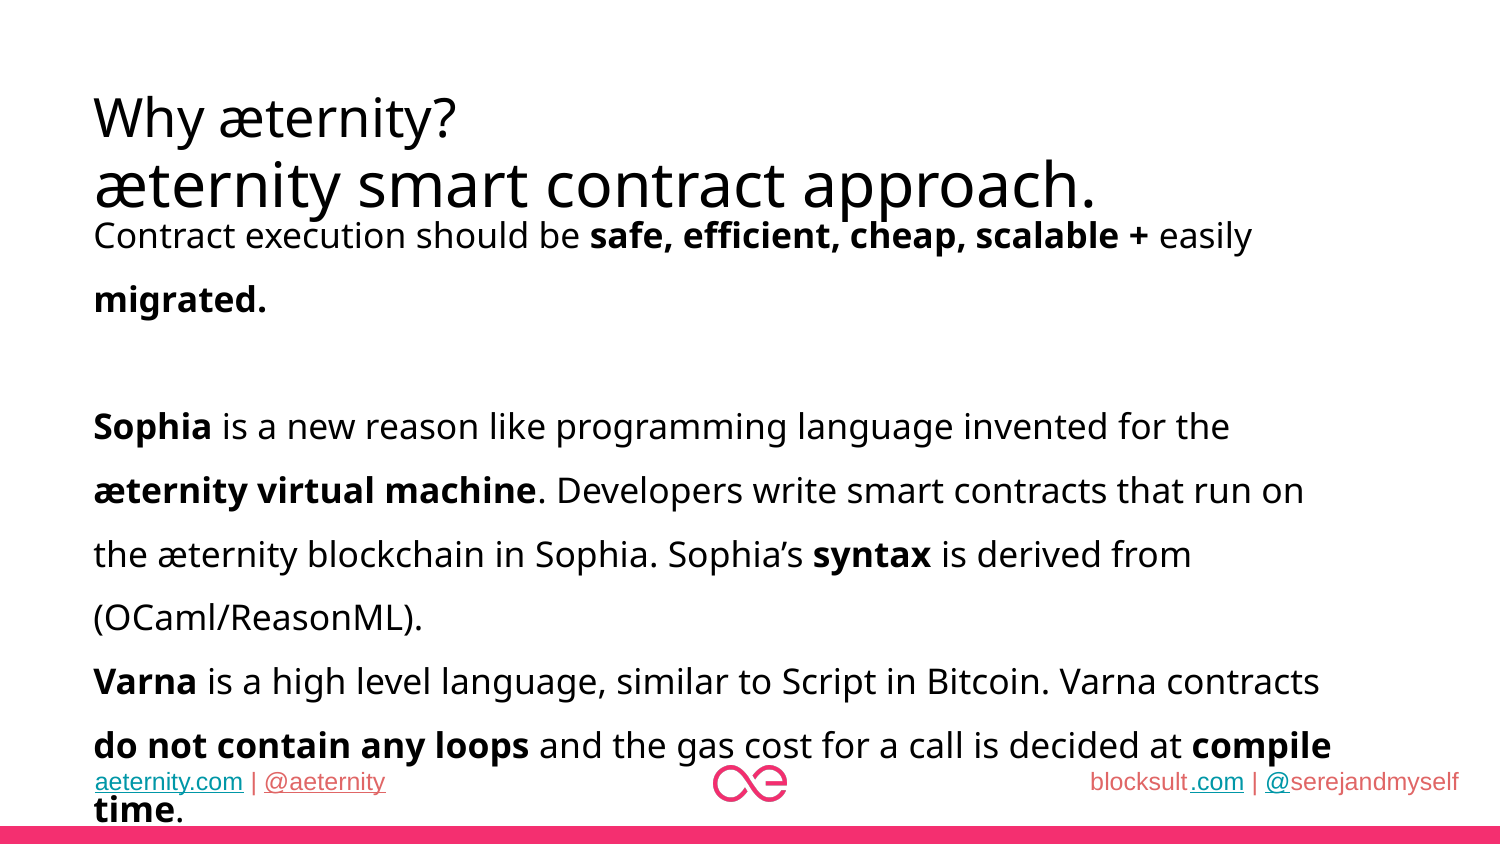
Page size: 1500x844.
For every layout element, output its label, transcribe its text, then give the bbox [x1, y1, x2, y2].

text_box Contract execution should be safe, efficient, cheap, scalable + easily migrated. Sophia is a new reason like programming language invented for the æternity virtual machine. Developers write smart contracts that run on the æternity blockchain in Sophia. Sophia’s syntax is derived from (OCaml/ReasonML). Varna is a high level language, similar to Script in Bitcoin. Varna contracts do not contain any loops and the gas cost for a call is decided at compile time. [78, 381, 1365, 748]
picture [712, 765, 788, 802]
text_box aeternity.com | @aeternity blocksult.com | @serejandmyself [79, 750, 1480, 807]
text_box Why æternity? [78, 78, 734, 155]
picture [0, 826, 1500, 844]
text_box æternity smart contract approach. [79, 113, 1278, 251]
